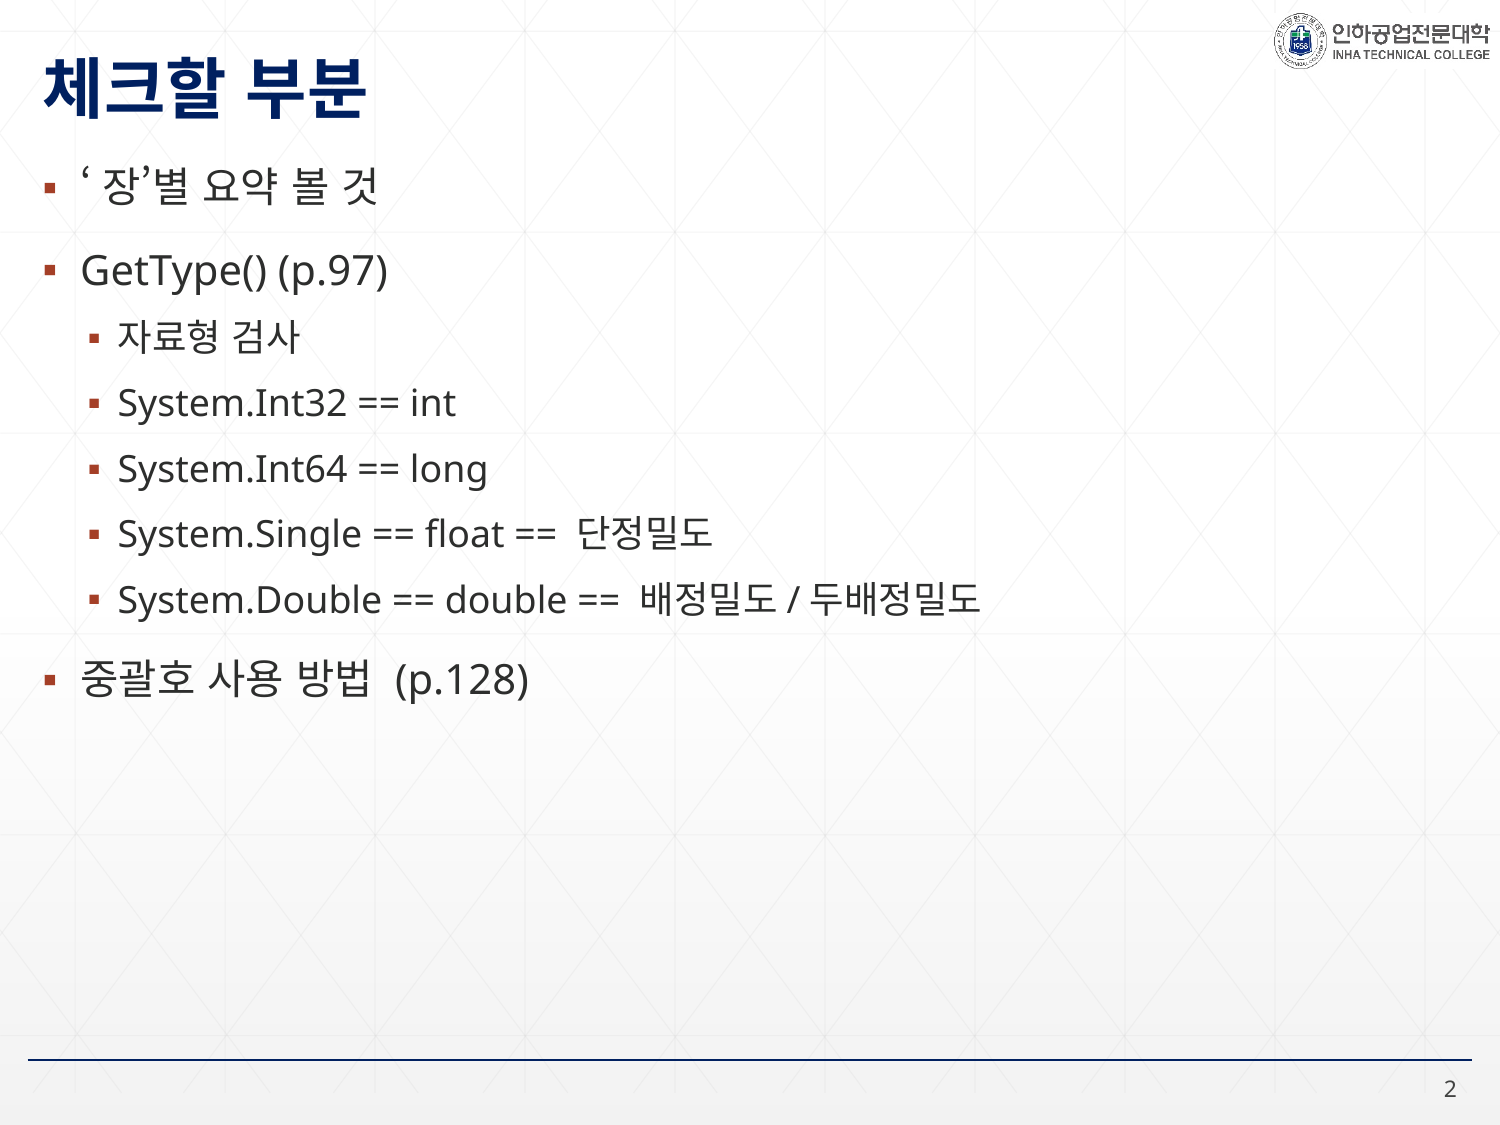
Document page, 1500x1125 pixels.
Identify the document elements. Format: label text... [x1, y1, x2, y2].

title 체크할 부분 [27, 31, 1473, 136]
picture [1274, 13, 1490, 69]
slide_number 2 [1359, 1071, 1473, 1109]
list ‘장’별 요약 볼 것 GetType() (p.97) 자료형 검사 System.Int32 == int System.Int64 == long System.Single == float == 단정밀도 System.Double == double == 배정밀도/두배정밀도 중괄호 사용 방법 (p.128) [27, 159, 1473, 1039]
